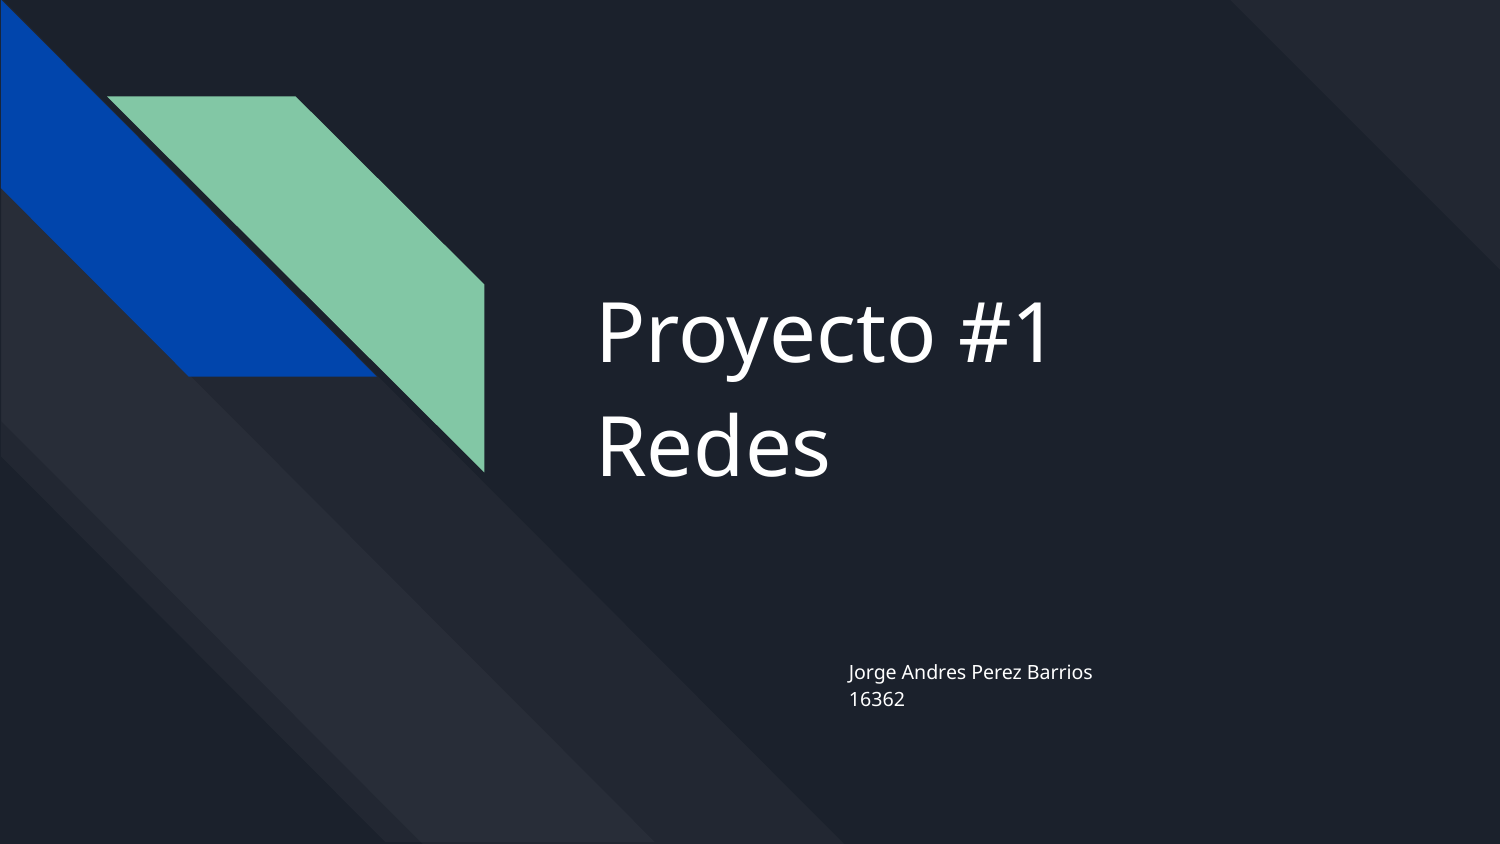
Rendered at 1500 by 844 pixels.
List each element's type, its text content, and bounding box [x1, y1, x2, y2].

title Proyecto #1 Redes [580, 258, 1404, 518]
subtitle Jorge Andres Perez Barrios 16362 [833, 643, 1404, 727]
